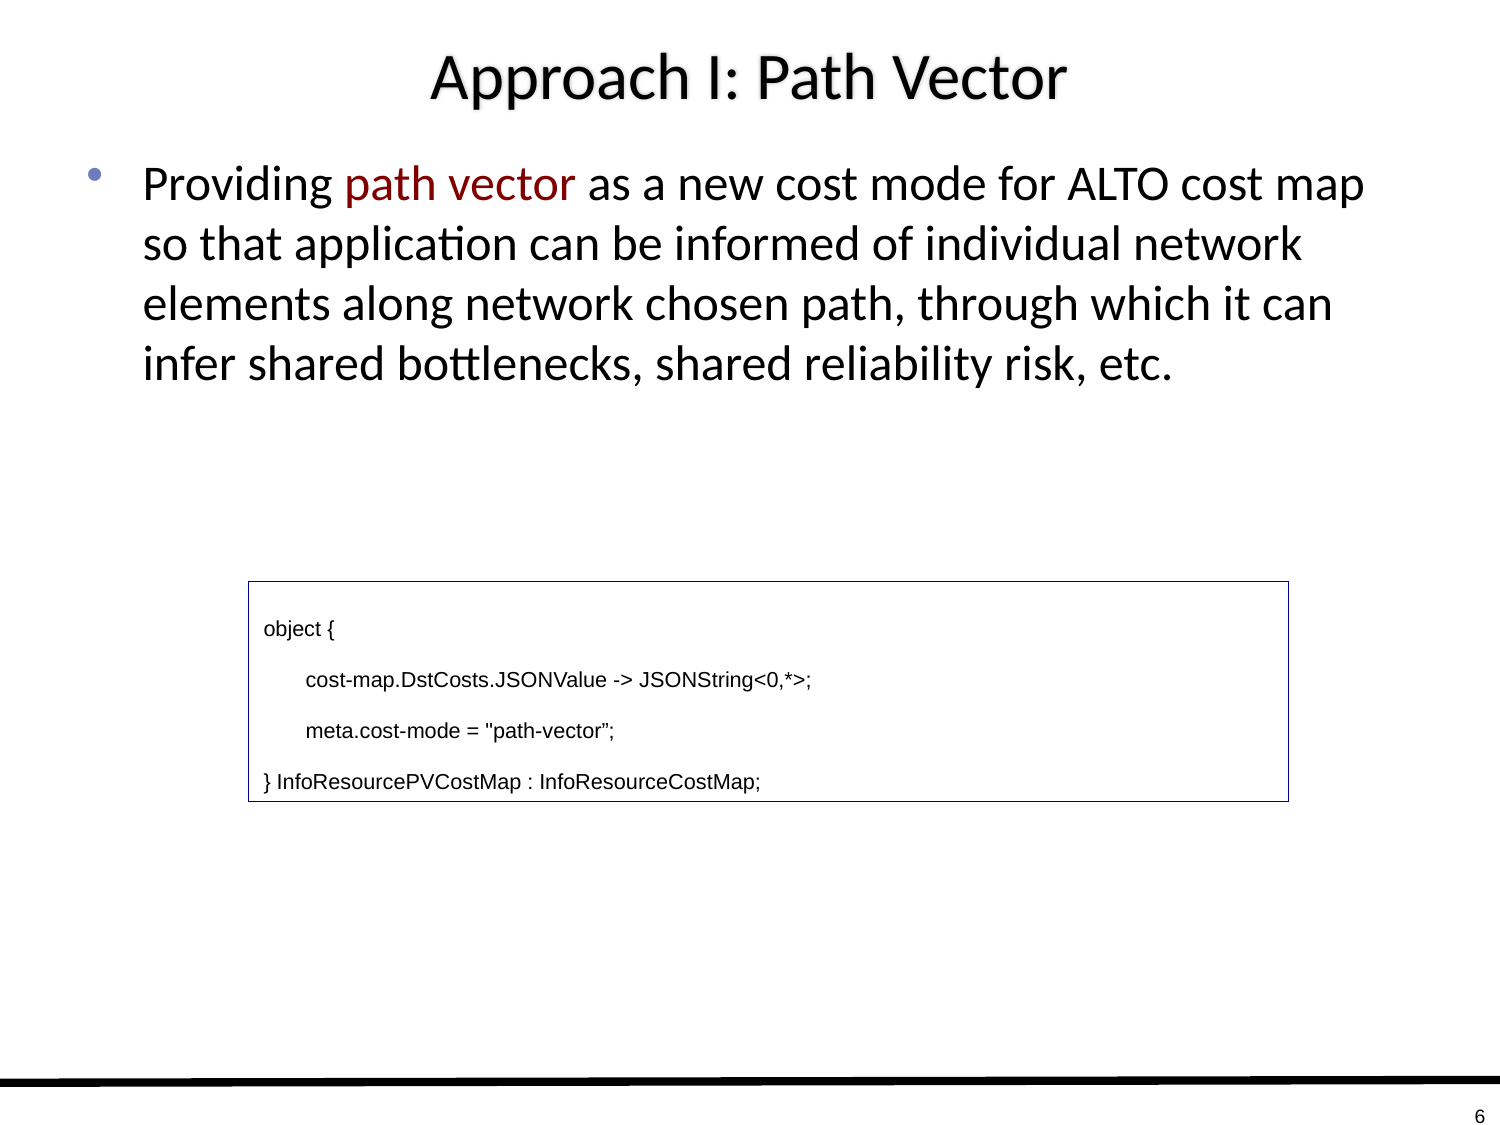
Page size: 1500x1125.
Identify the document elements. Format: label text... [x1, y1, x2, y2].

slide_number 6 [1187, 1074, 1500, 1125]
list Providing path vector as a new cost mode for ALTO cost map so that application can be informed of individual network elements along network chosen path, through which it can infer shared bottlenecks, shared reliability risk, etc. [71, 143, 1426, 935]
text_box object { cost-map.DstCosts.JSONValue -> JSONString<0,*>; meta.cost-mode = "path-vector”; } InfoResourcePVCostMap : InfoResourceCostMap; [248, 581, 1289, 802]
title Approach I: Path Vector [74, 0, 1426, 143]
